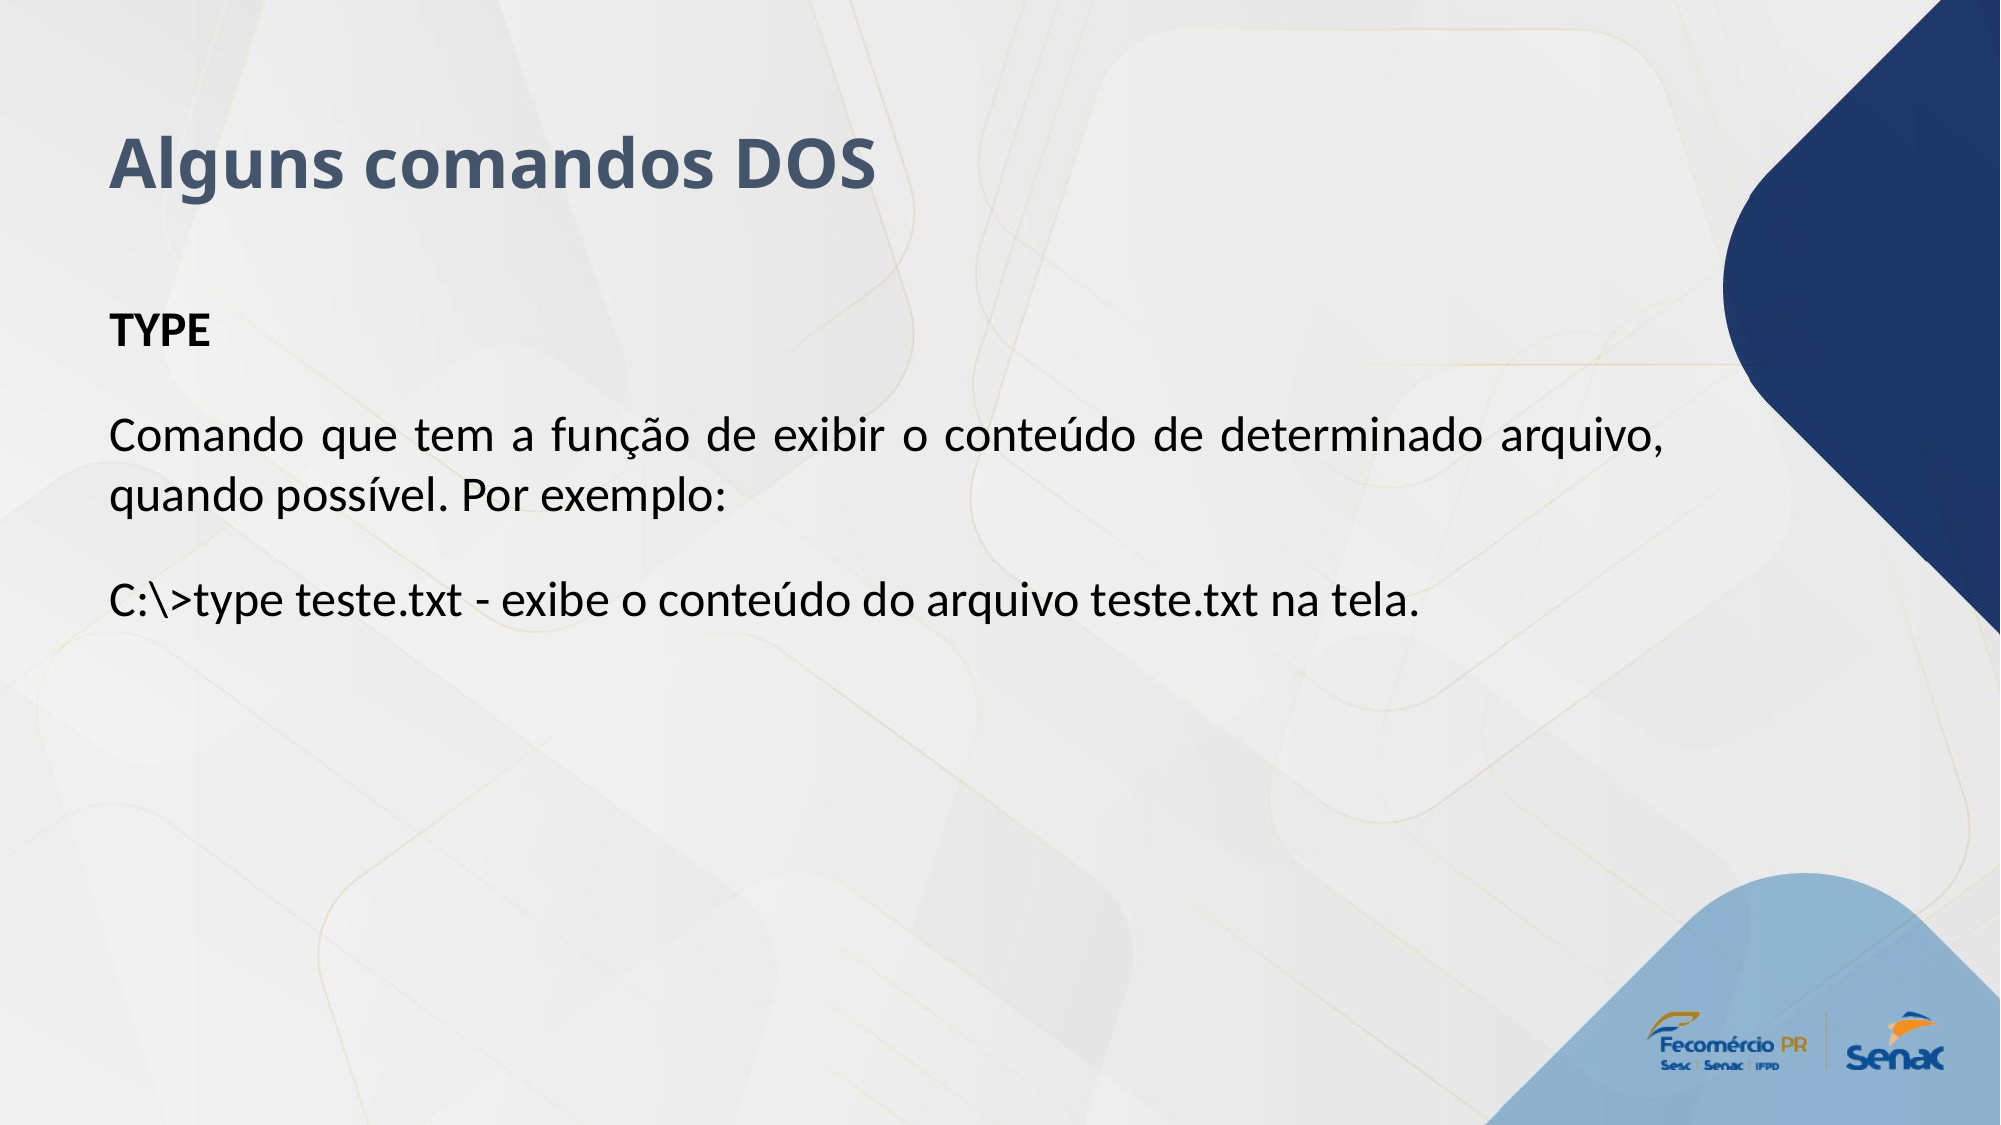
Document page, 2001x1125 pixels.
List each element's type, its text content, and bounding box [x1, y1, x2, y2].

text_box TYPE Comando que tem a função de exibir o conteúdo de determinado arquivo, quando possível. Por exemplo: C:\>type teste.txt - exibe o conteúdo do arquivo teste.txt na tela. [94, 289, 1681, 638]
text_box Alguns comandos DOS [94, 34, 1050, 243]
picture [0, 0, 2000, 1125]
